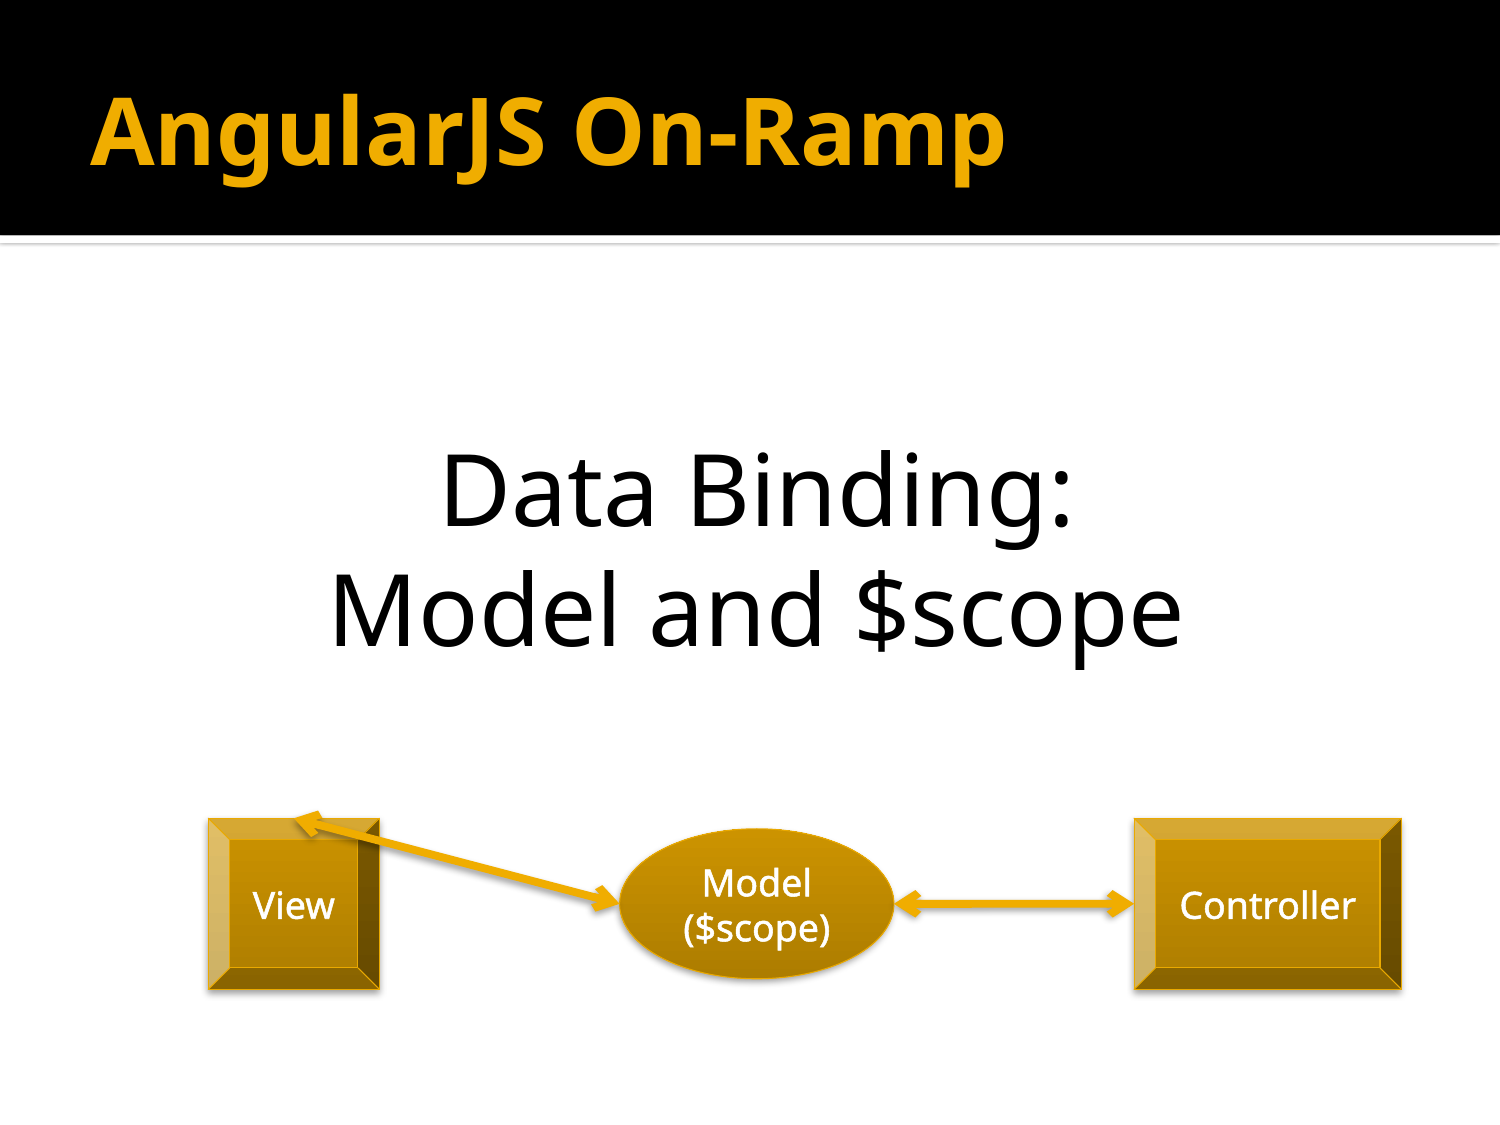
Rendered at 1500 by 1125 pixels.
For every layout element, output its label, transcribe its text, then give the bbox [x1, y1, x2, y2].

text_box View [207, 817, 380, 990]
text_box Controller [1133, 817, 1402, 990]
title AngularJS On-Ramp [75, 25, 1425, 231]
list Data Binding: Model and $scope [75, 291, 1425, 1050]
text_box Model ($scope) [619, 828, 895, 980]
